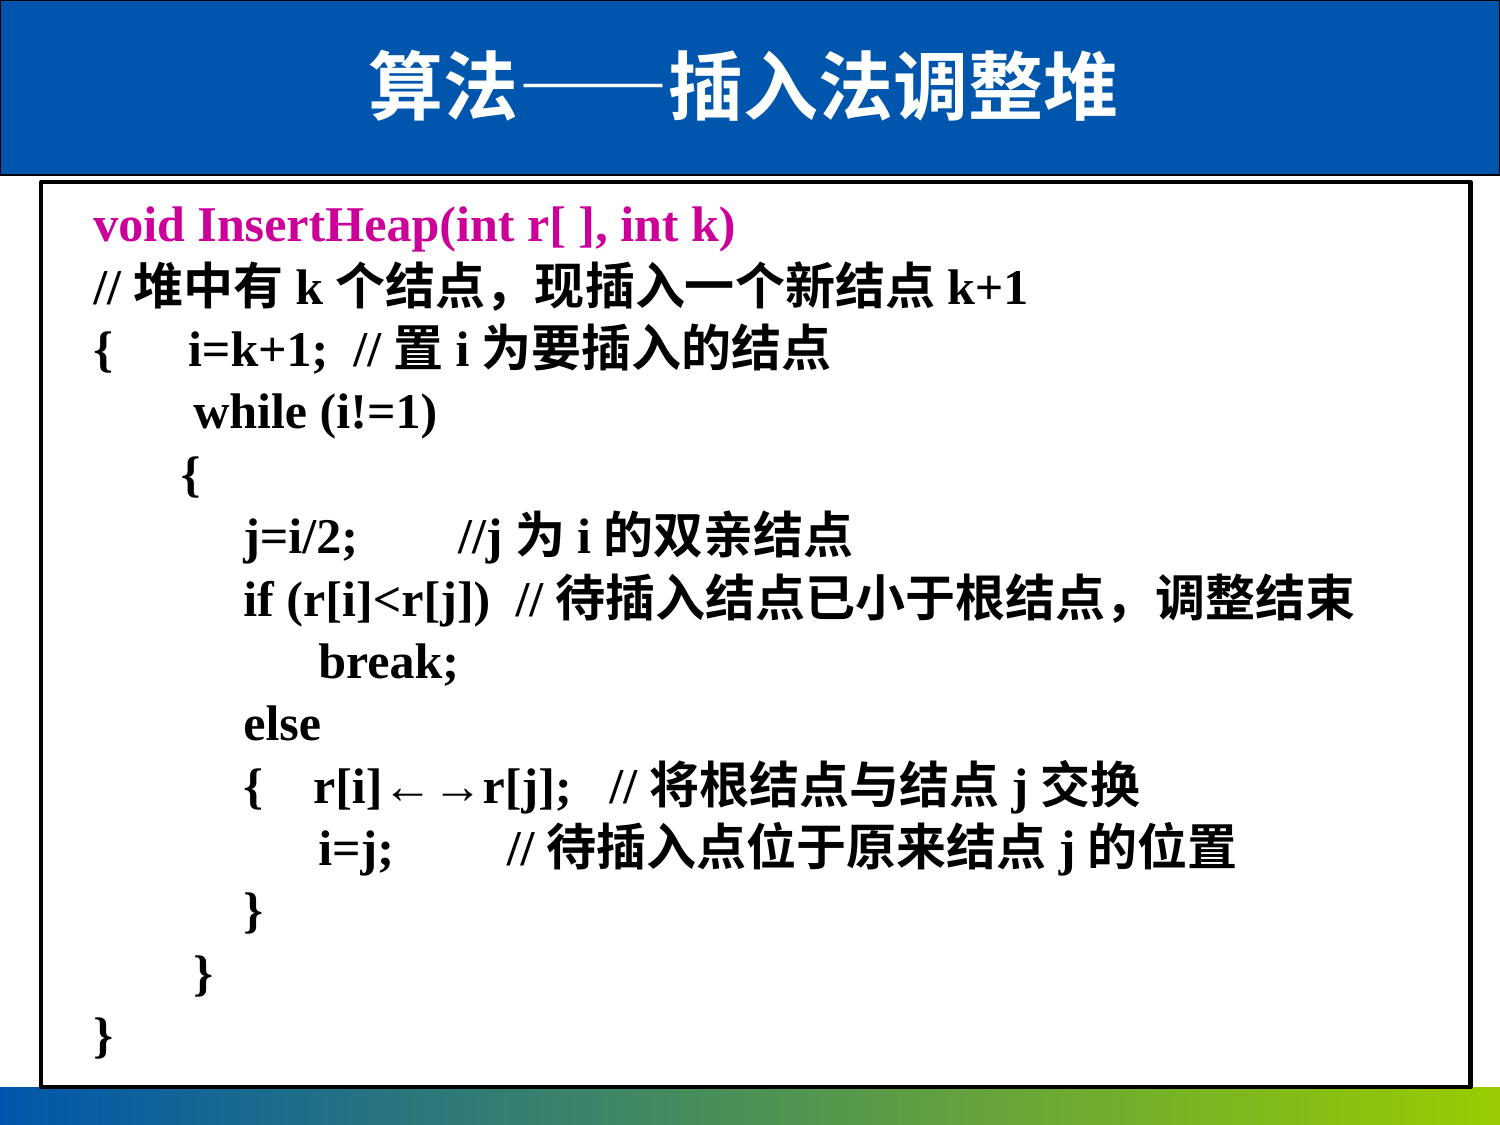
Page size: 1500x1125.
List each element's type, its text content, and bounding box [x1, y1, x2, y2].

text_box void InsertHeap(int r[ ], int k) //堆中有k个结点，现插入一个新结点k+1 { i=k+1; //置i为要插入的结点 while (i!=1) { j=i/2; //j为i的双亲结点 if (r[i]<r[j]) //待插入结点已小于根结点，调整结束 break; else { r[i]←→r[j]; //将根结点与结点j交换 i=j; //待插入点位于原来结点j的位置 } } } [39, 180, 1473, 1089]
text_box 算法——插入法调整堆 [353, 32, 1134, 137]
